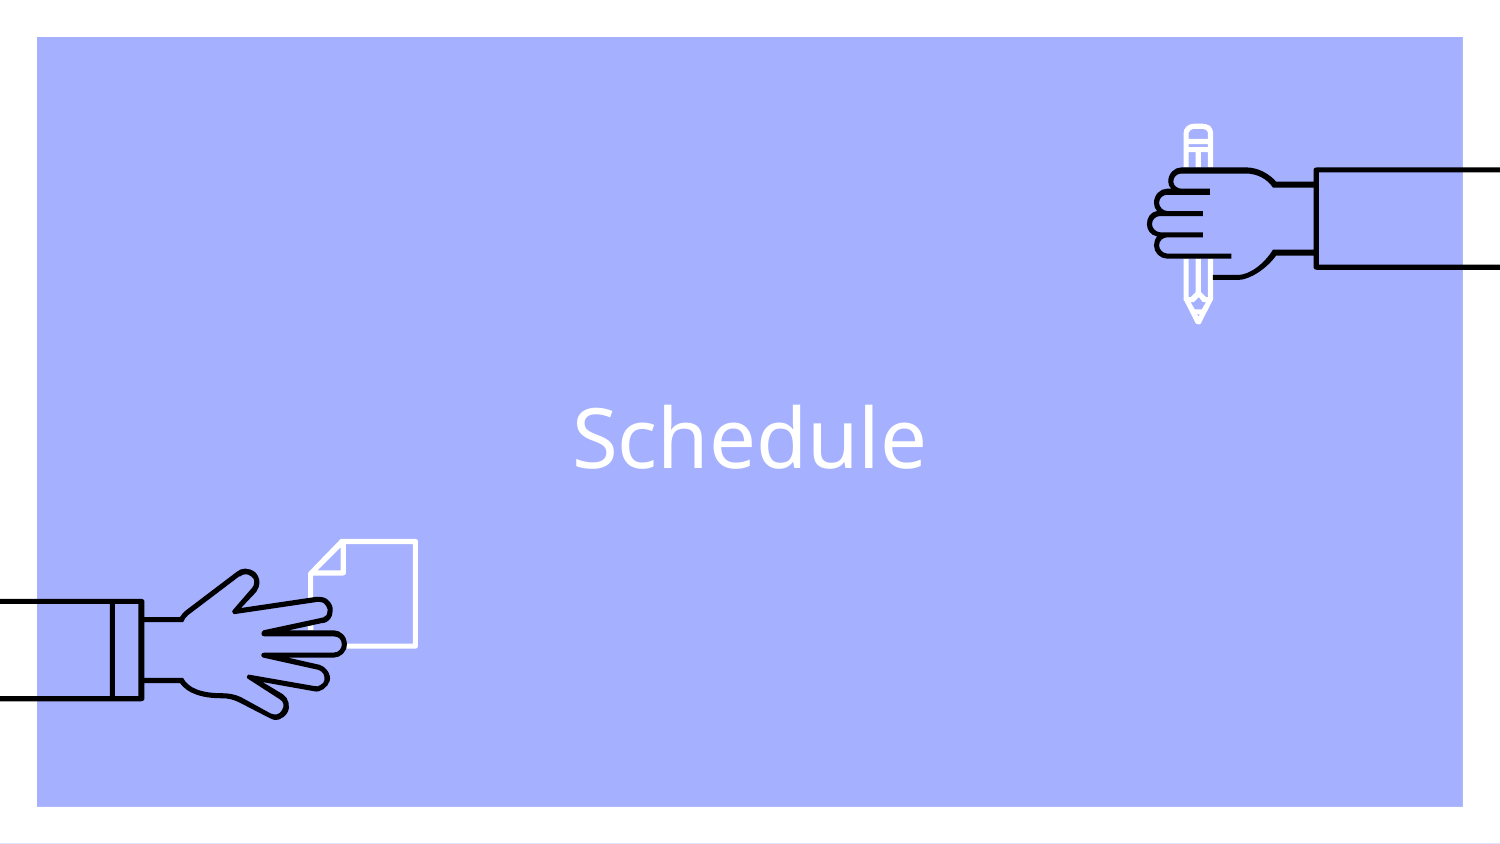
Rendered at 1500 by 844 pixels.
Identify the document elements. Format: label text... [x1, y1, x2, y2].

title Schedule [430, 309, 1070, 500]
